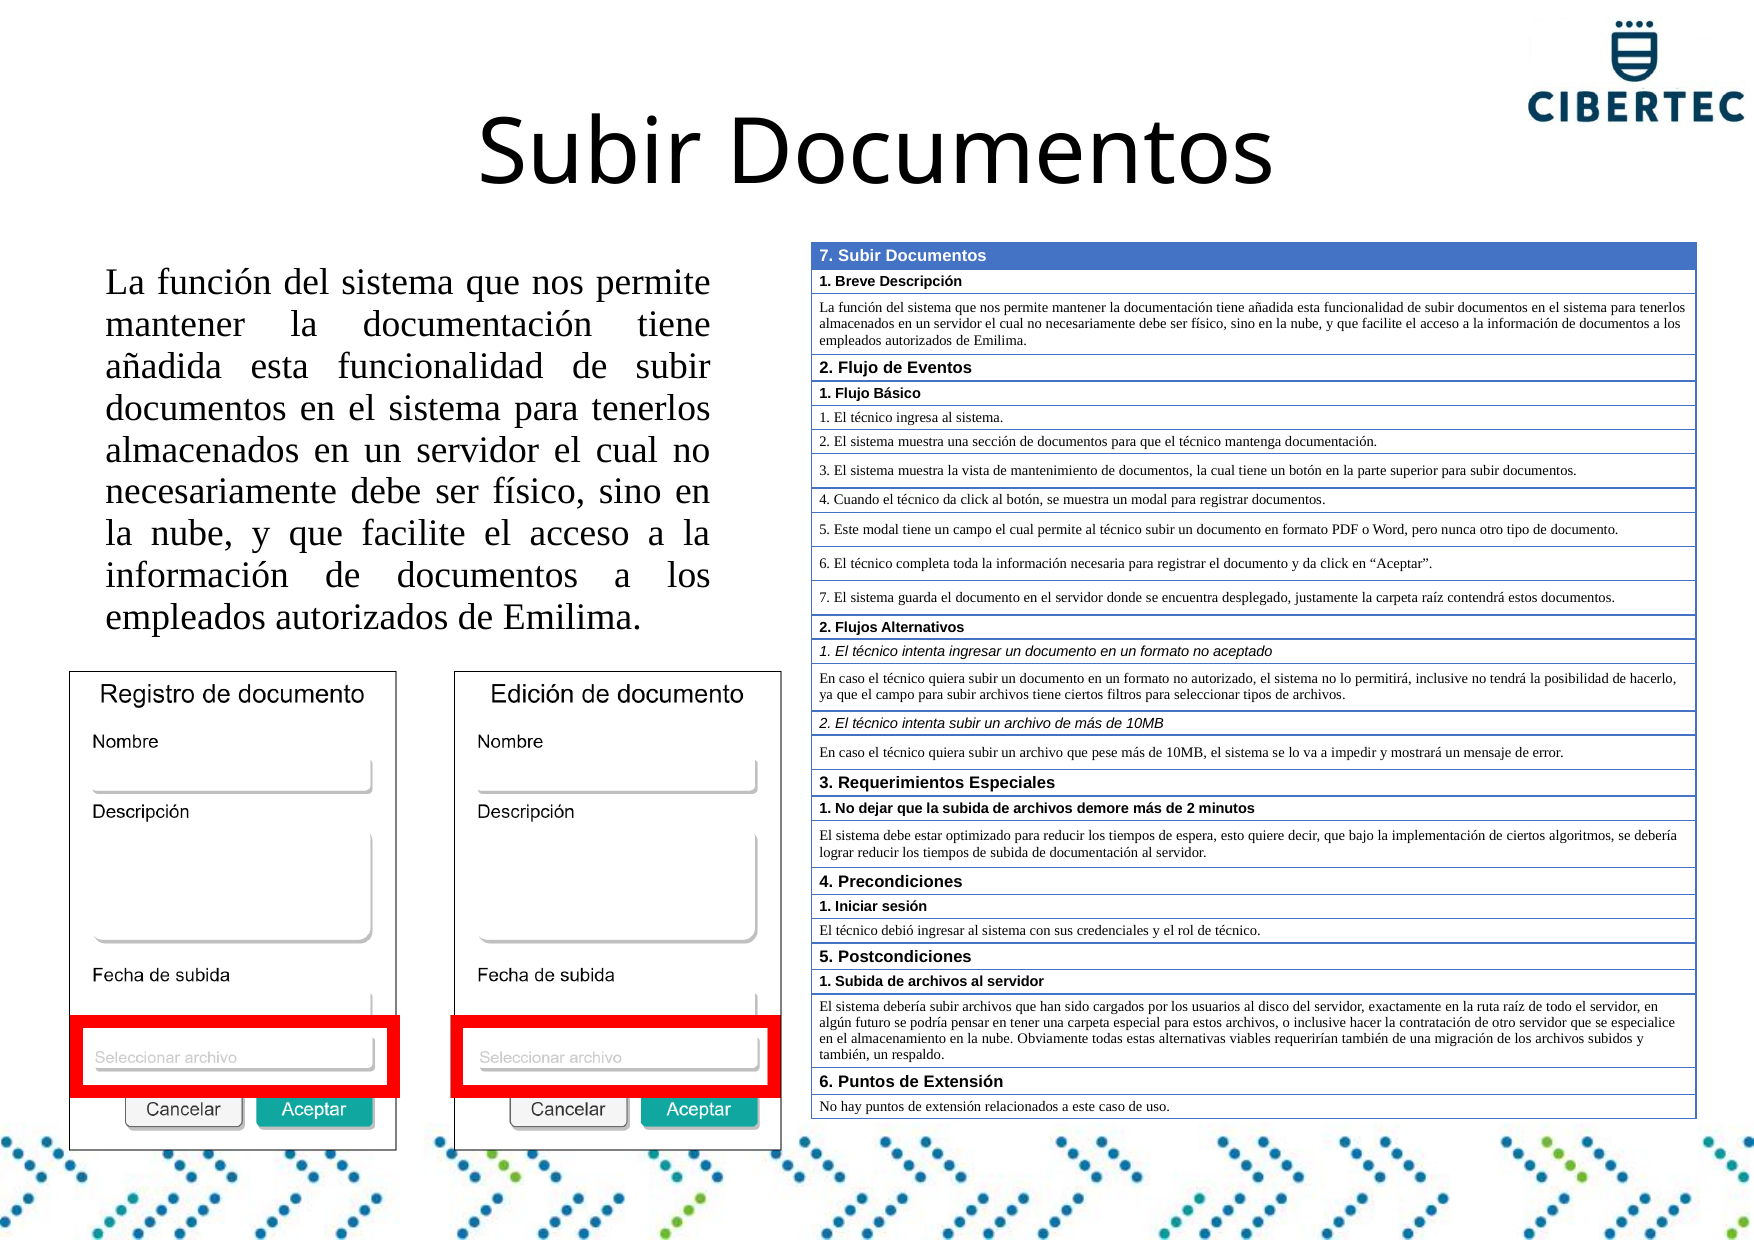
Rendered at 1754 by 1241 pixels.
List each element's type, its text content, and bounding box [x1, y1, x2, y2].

table_cell 1. No dejar que la subida de archivos demore más de 2 minutos [812, 797, 1695, 820]
table_cell En caso el técnico quiera subir un archivo que pese más de 10MB, el sistema se lo va a impedir y mostrará un mensaje de error. [812, 736, 1695, 769]
table_cell 2. Flujos Alternativos [812, 616, 1695, 638]
table_cell El técnico debió ingresar al sistema con sus credenciales y el rol de técnico. [812, 919, 1695, 942]
table_cell 1. Subida de archivos al servidor [812, 970, 1695, 993]
table_cell 2. Flujo de Eventos [812, 355, 1695, 380]
table_cell 5. Este modal tiene un campo el cual permite al técnico subir un documento en formato PDF o Word, pero nunca otro tipo de documento. [812, 513, 1695, 546]
table_cell En caso el técnico quiera subir un documento en un formato no autorizado, el sistema no lo permitirá, inclusive no tendrá la posibilidad de hacerlo, ya que el campo para subir archivos tiene ciertos filtros para seleccionar tipos de archivos. [812, 664, 1695, 710]
table_cell 4. Cuando el técnico da click al botón, se muestra un modal para registrar documentos. [812, 489, 1695, 512]
table_cell 3. El sistema muestra la vista de mantenimiento de documentos, la cual tiene un botón en la parte superior para subir documentos. [812, 454, 1695, 487]
table_cell 6. El técnico completa toda la información necesaria para registrar el documento y da click en “Aceptar”. [812, 547, 1695, 580]
table_cell La función del sistema que nos permite mantener la documentación tiene añadida esta funcionalidad de subir documentos en el sistema para tenerlos almacenados en un servidor el cual no necesariamente debe ser físico, sino en la nube, y que facilite el acceso a la información de documentos a los empleados autorizados de Emilima. [812, 294, 1695, 354]
table_header 7. Subir Documentos [812, 243, 1695, 269]
table_cell El sistema debe estar optimizado para reducir los tiempos de espera, esto quiere decir, que bajo la implementación de ciertos algoritmos, se debería lograr reducir los tiempos de subida de documentación al servidor. [812, 821, 1695, 867]
table_cell 2. El sistema muestra una sección de documentos para que el técnico mantenga documentación. [812, 430, 1695, 453]
table_cell 1. El técnico ingresa al sistema. [812, 406, 1695, 429]
table_cell 3. Requerimientos Especiales [812, 770, 1695, 795]
table_cell 7. El sistema guarda el documento en el servidor donde se encuentra desplegado, justamente la carpeta raíz contendrá estos documentos. [812, 581, 1695, 614]
table_cell El sistema debería subir archivos que han sido cargados por los usuarios al disco del servidor, exactamente en la ruta raíz de todo el servidor, en algún futuro se podría pensar en tener una carpeta especial para estos archivos, o inclusive hacer la contratación de otro servidor que se especialice en el almacenamiento en la nube. Obviamente todas estas alternativas viables requerirían también de una migración de los archivos subidos y también, un respaldo. [812, 995, 1695, 1067]
table_cell No hay puntos de extensión relacionados a este caso de uso. [812, 1095, 1695, 1118]
table_cell 5. Postcondiciones [812, 944, 1695, 969]
table_cell 1. El técnico intenta ingresar un documento en un formato no aceptado [812, 640, 1695, 663]
title Subir Documentos [87, 49, 1667, 257]
list La función del sistema que nos permite mantener la documentación tiene añadida esta funcionalidad de subir documentos en el sistema para tenerlos almacenados en un servidor el cual no necesariamente debe ser físico, sino en la nube, y que facilite el acceso a la información de documentos a los empleados autorizados de Emilima. [105, 256, 712, 638]
table_cell 2. El técnico intenta subir un archivo de más de 10MB [812, 712, 1695, 734]
table_cell 1. Iniciar sesión [812, 895, 1695, 918]
table_cell 1. Breve Descripción [812, 270, 1695, 293]
picture [0, 0, 1754, 1240]
table_cell 4. Precondiciones [812, 868, 1695, 894]
table_cell 6. Puntos de Extensión [812, 1068, 1695, 1094]
table_cell 1. Flujo Básico [812, 382, 1695, 405]
